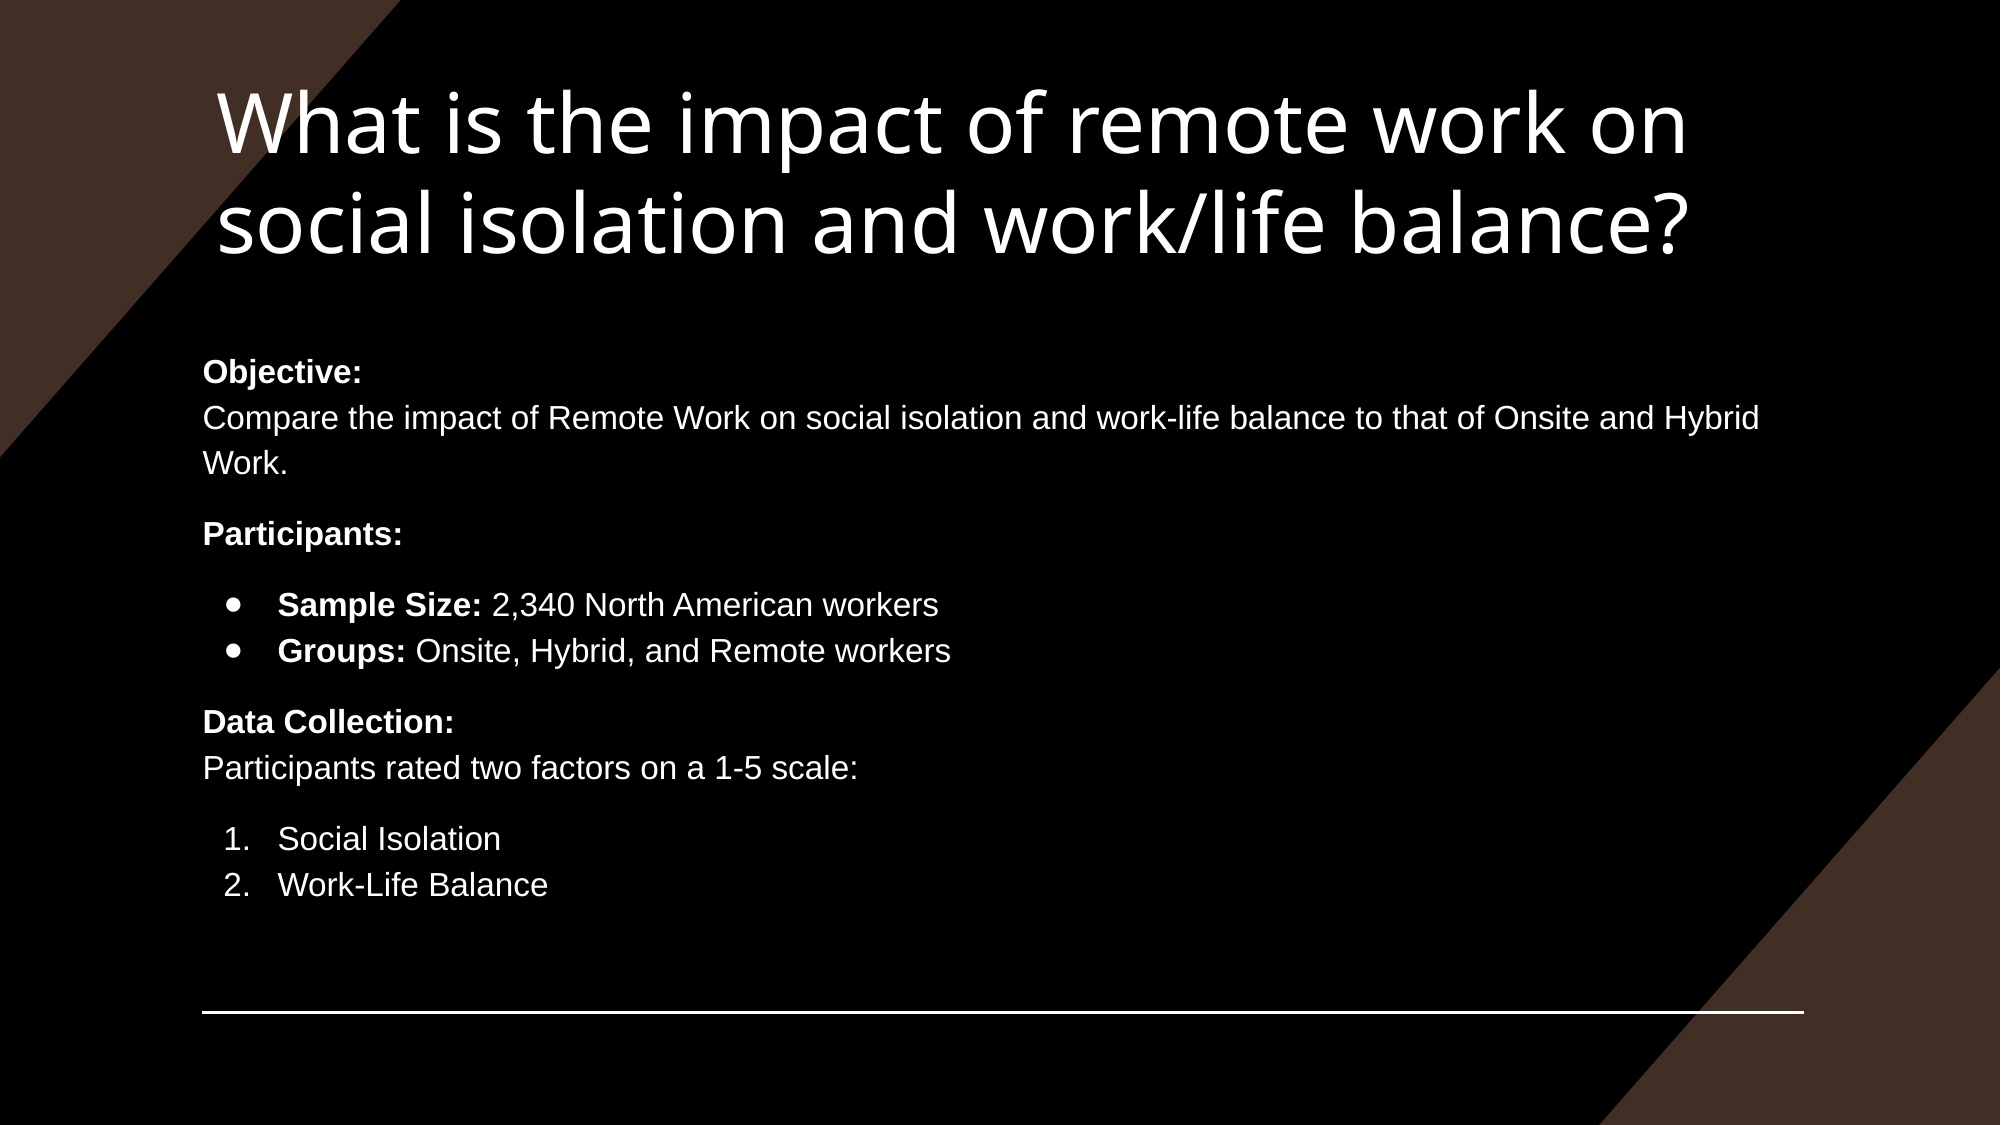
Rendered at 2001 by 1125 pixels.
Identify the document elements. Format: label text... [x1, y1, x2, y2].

title What is the impact of remote work on social isolation and work/life balance? [201, 59, 1827, 283]
list Objective: Compare the impact of Remote Work on social isolation and work-life balance to that of Onsite and Hybrid Work. Participants: Sample Size: 2,340 North American workers Groups: Onsite, Hybrid, and Remote workers Data Collection: Participants rated two factors on a 1-5 scale: Social Isolation Work-Life Balance [187, 336, 1813, 968]
